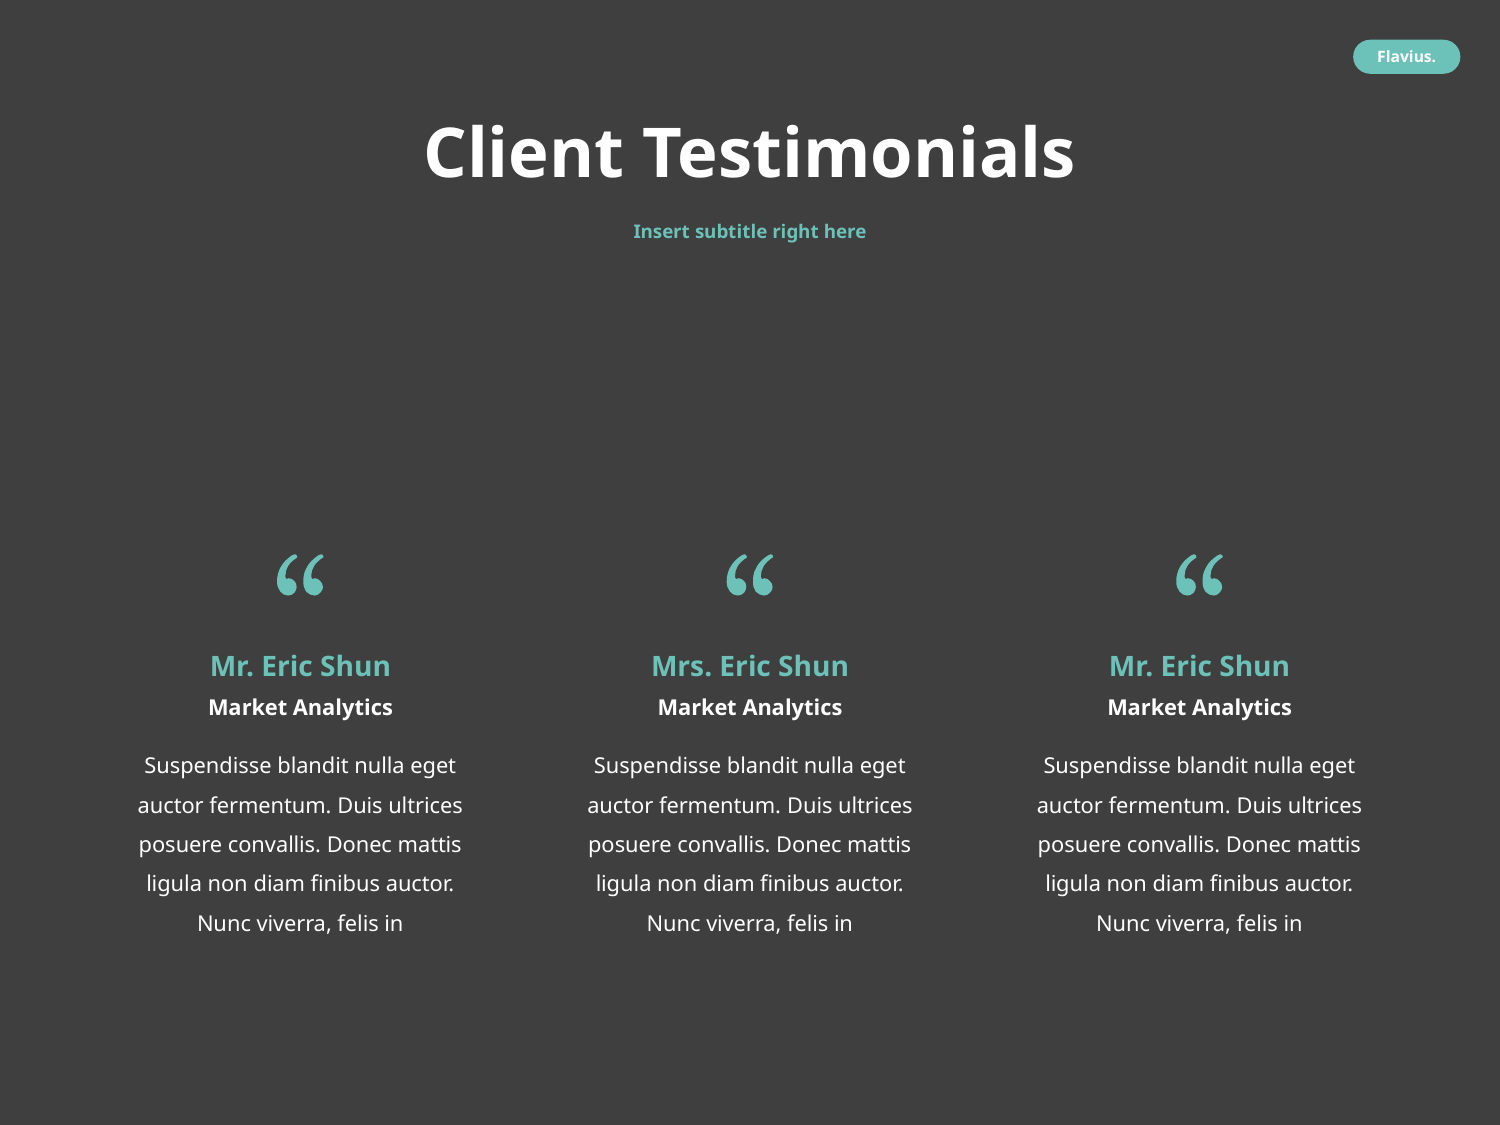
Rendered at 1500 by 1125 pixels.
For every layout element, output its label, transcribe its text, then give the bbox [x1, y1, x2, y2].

text_box Suspendisse blandit nulla eget auctor fermentum. Duis ultrices posuere convallis. Donec mattis ligula non diam finibus auctor. Nunc viverra, felis in [106, 731, 495, 943]
text_box [1176, 579, 1196, 596]
subtitle Insert subtitle right here [327, 203, 1172, 261]
picture [179, 337, 421, 579]
text_box Mr. Eric Shun [164, 641, 437, 690]
text_box Suspendisse blandit nulla eget auctor fermentum. Duis ultrices posuere convallis. Donec mattis ligula non diam finibus auctor. Nunc viverra, felis in [1005, 731, 1394, 943]
text_box [277, 579, 297, 596]
text_box Market Analytics [636, 686, 864, 728]
text_box Mr. Eric Shun [1063, 641, 1337, 690]
text_box Mrs. Eric Shun [613, 641, 887, 690]
picture [629, 337, 871, 579]
picture [1079, 337, 1320, 579]
text_box Suspendisse blandit nulla eget auctor fermentum. Duis ultrices posuere convallis. Donec mattis ligula non diam finibus auctor. Nunc viverra, felis in [555, 731, 945, 943]
text_box [1202, 579, 1223, 596]
title Client Testimonials [327, 78, 1172, 203]
text_box Market Analytics [1086, 686, 1314, 728]
text_box [726, 579, 747, 596]
text_box [303, 579, 323, 596]
text_box [753, 579, 773, 596]
text_box Market Analytics [186, 686, 415, 728]
